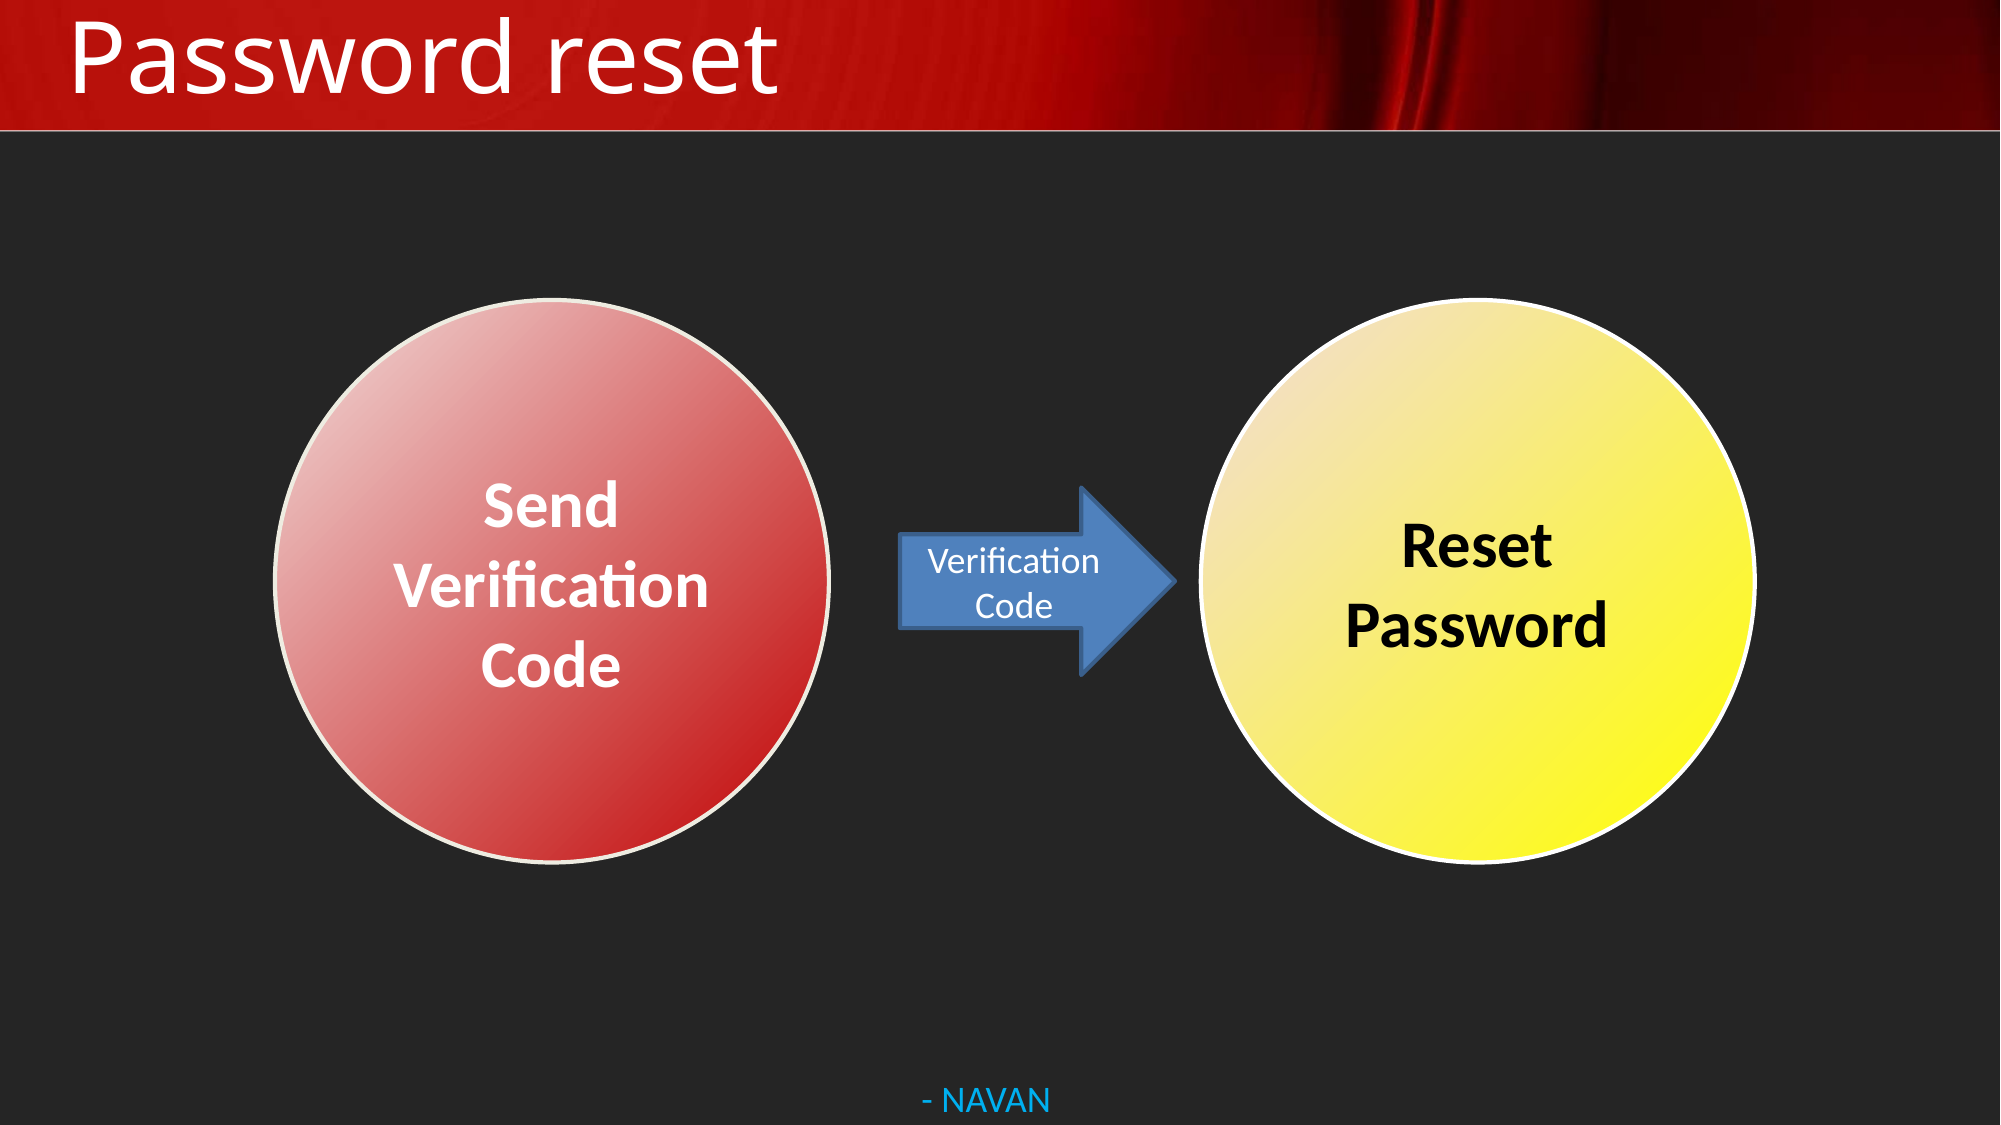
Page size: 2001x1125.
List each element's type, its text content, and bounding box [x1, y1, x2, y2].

footer - NAVAN [666, 1074, 1307, 1121]
text_box Send Verification Code [272, 297, 831, 865]
text_box Reset Password [1198, 297, 1757, 865]
title Password reset [66, 0, 1934, 115]
text_box Verification Code [897, 485, 1178, 677]
picture [0, 0, 2000, 130]
